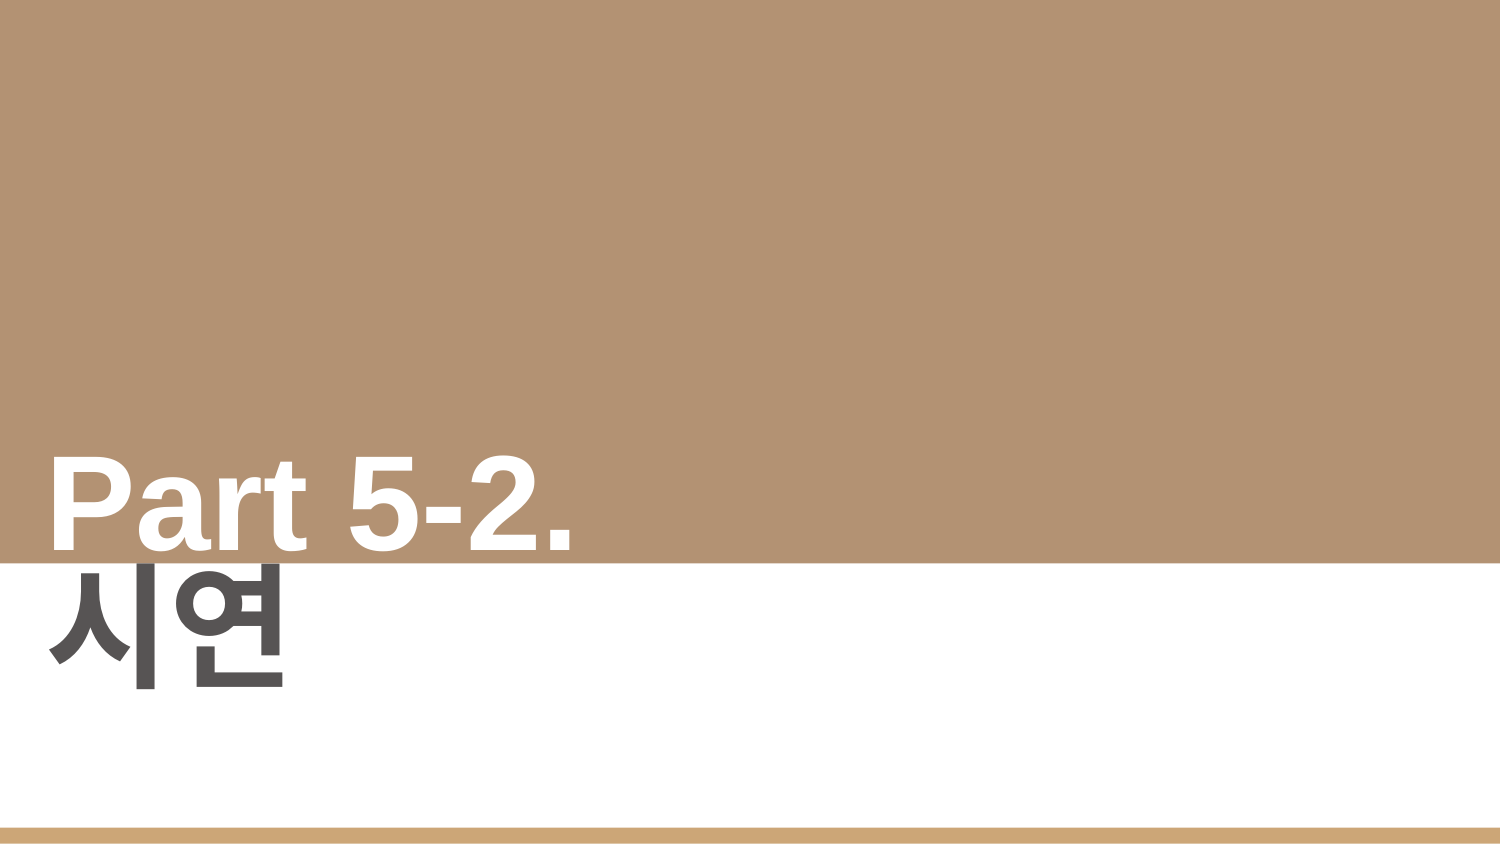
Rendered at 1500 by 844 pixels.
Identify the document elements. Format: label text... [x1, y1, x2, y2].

text_box [0, 0, 1500, 564]
text_box 시연 [30, 527, 1380, 720]
text_box Part 5-2. [30, 399, 1180, 527]
